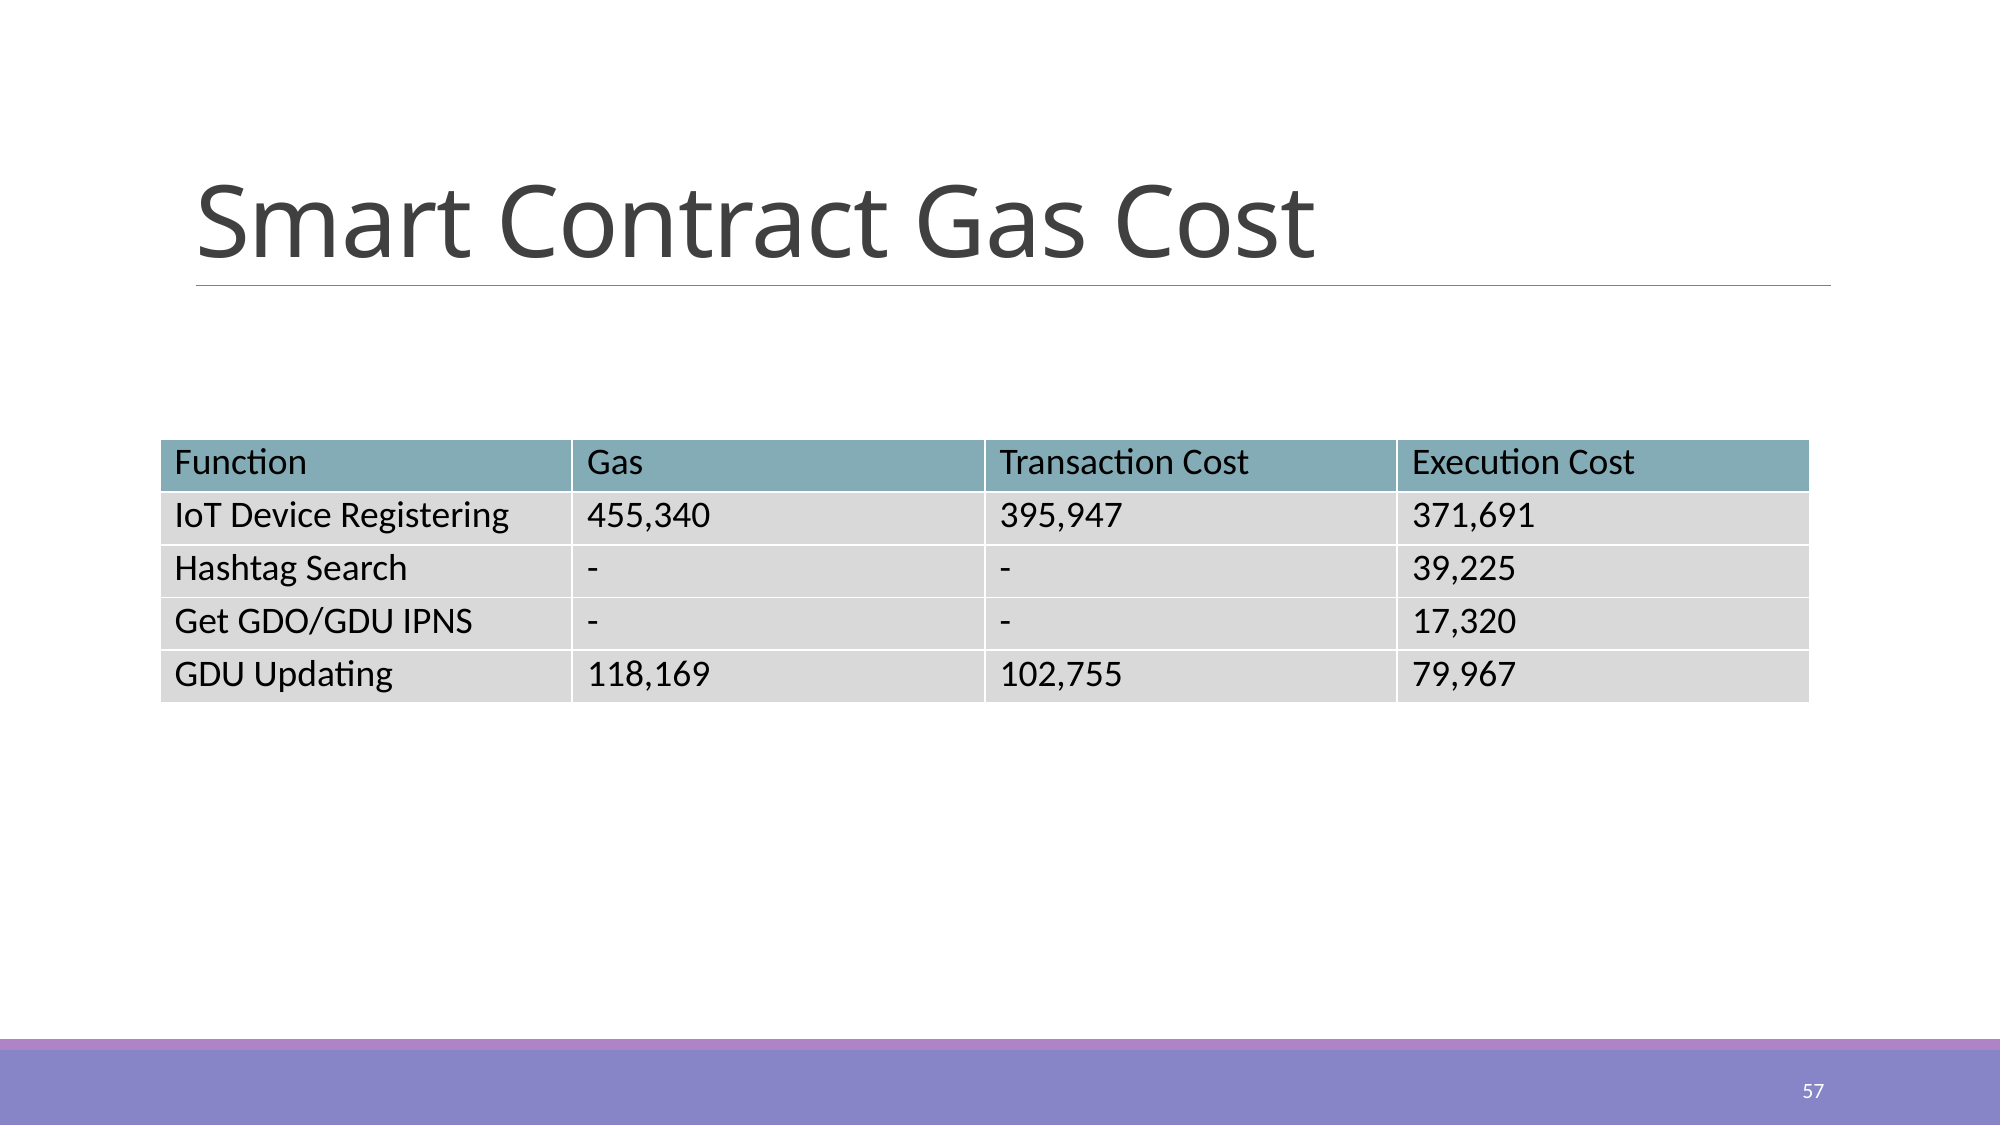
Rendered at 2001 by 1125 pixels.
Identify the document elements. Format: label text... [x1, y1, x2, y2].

table_cell - [573, 546, 984, 597]
table_cell 455,340 [573, 493, 984, 544]
table_header Gas [573, 440, 984, 491]
table_cell GDU Updating [161, 651, 571, 702]
table_cell - [986, 546, 1396, 597]
table_header Execution Cost [1398, 440, 1809, 491]
slide_number 57 [1624, 1059, 1840, 1120]
table_header Transaction Cost [986, 440, 1396, 491]
table_cell 118,169 [573, 651, 984, 702]
table_cell IoT Device Registering [161, 493, 571, 544]
table_cell Hashtag Search [161, 546, 571, 597]
table_cell 17,320 [1398, 598, 1809, 649]
table_cell 395,947 [986, 493, 1396, 544]
table_cell - [573, 598, 984, 649]
table_cell Get GDO/GDU IPNS [161, 598, 571, 649]
table_header Function [161, 440, 571, 491]
table_cell 79,967 [1398, 651, 1809, 702]
table_cell - [986, 598, 1396, 649]
title Smart Contract Gas Cost [180, 47, 1830, 285]
table_cell 102,755 [986, 651, 1396, 702]
table_cell 371,691 [1398, 493, 1809, 544]
table_cell 39,225 [1398, 546, 1809, 597]
